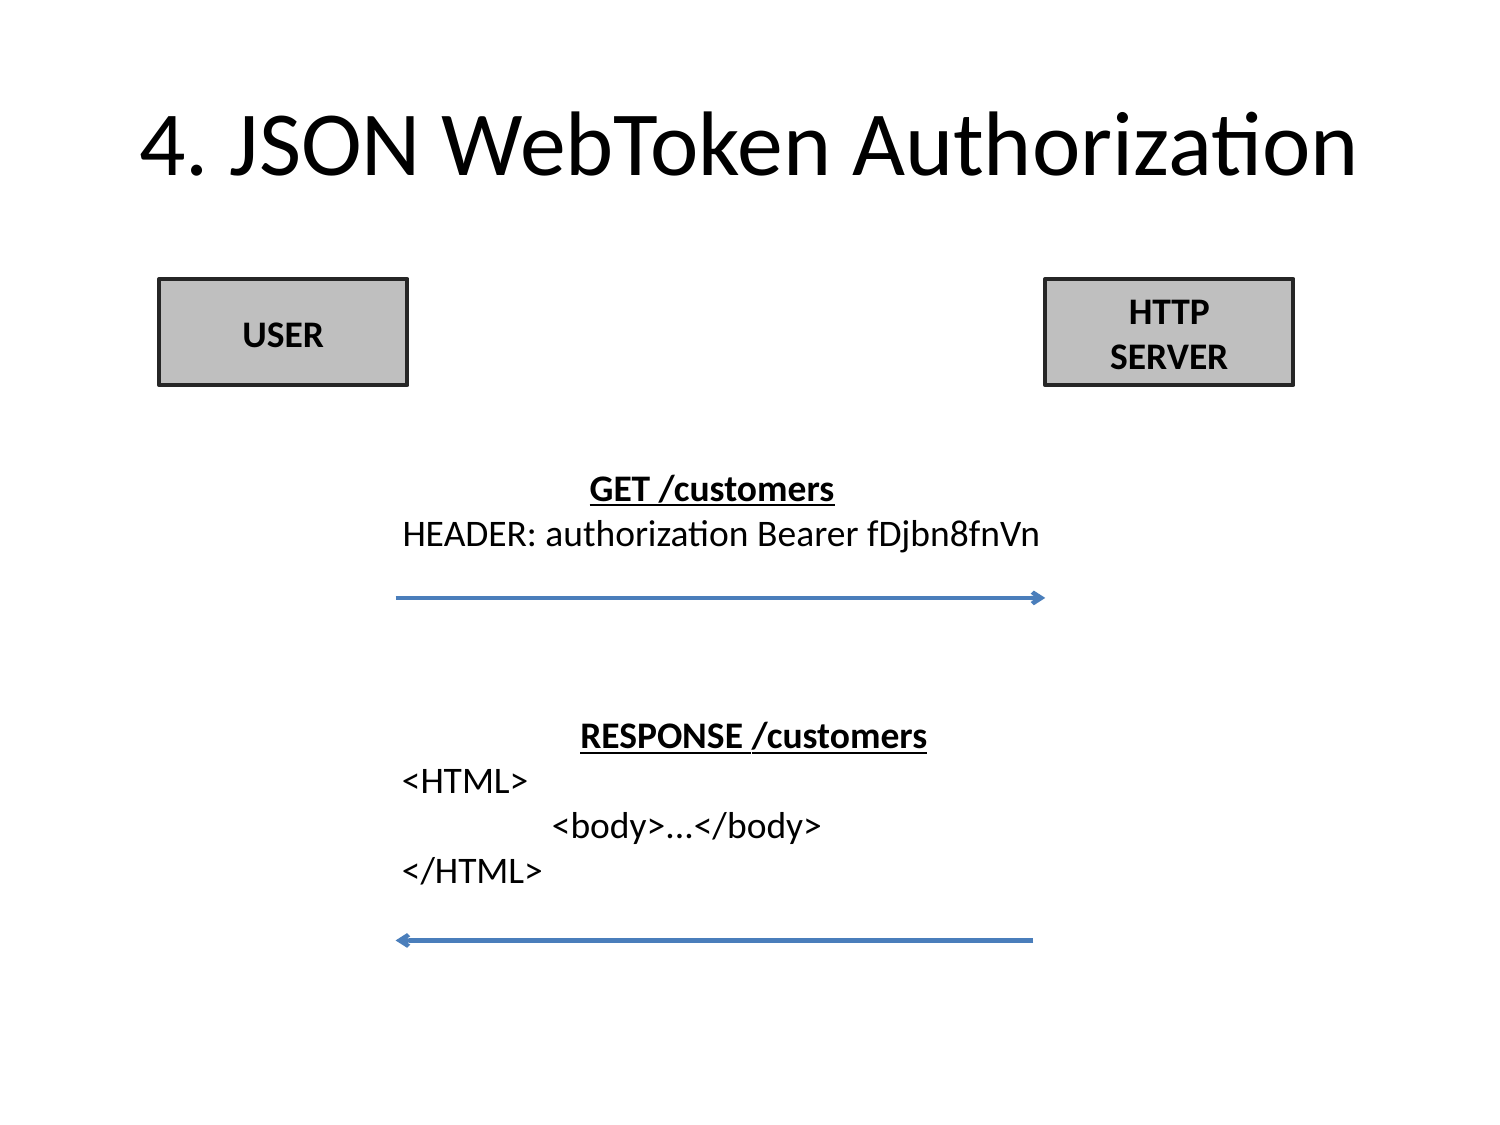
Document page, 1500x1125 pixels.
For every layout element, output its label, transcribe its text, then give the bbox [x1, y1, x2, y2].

text_box HTTP SERVER [1043, 277, 1295, 387]
text_box GET /customers HEADER: authorization Bearer fDjbn8fnVn [387, 456, 1056, 561]
text_box USER [157, 277, 409, 387]
text_box RESPONSE /customers <HTML> <body>...</body> </HTML> [387, 704, 943, 899]
title 4. JSON WebToken Authorization [75, 45, 1425, 233]
